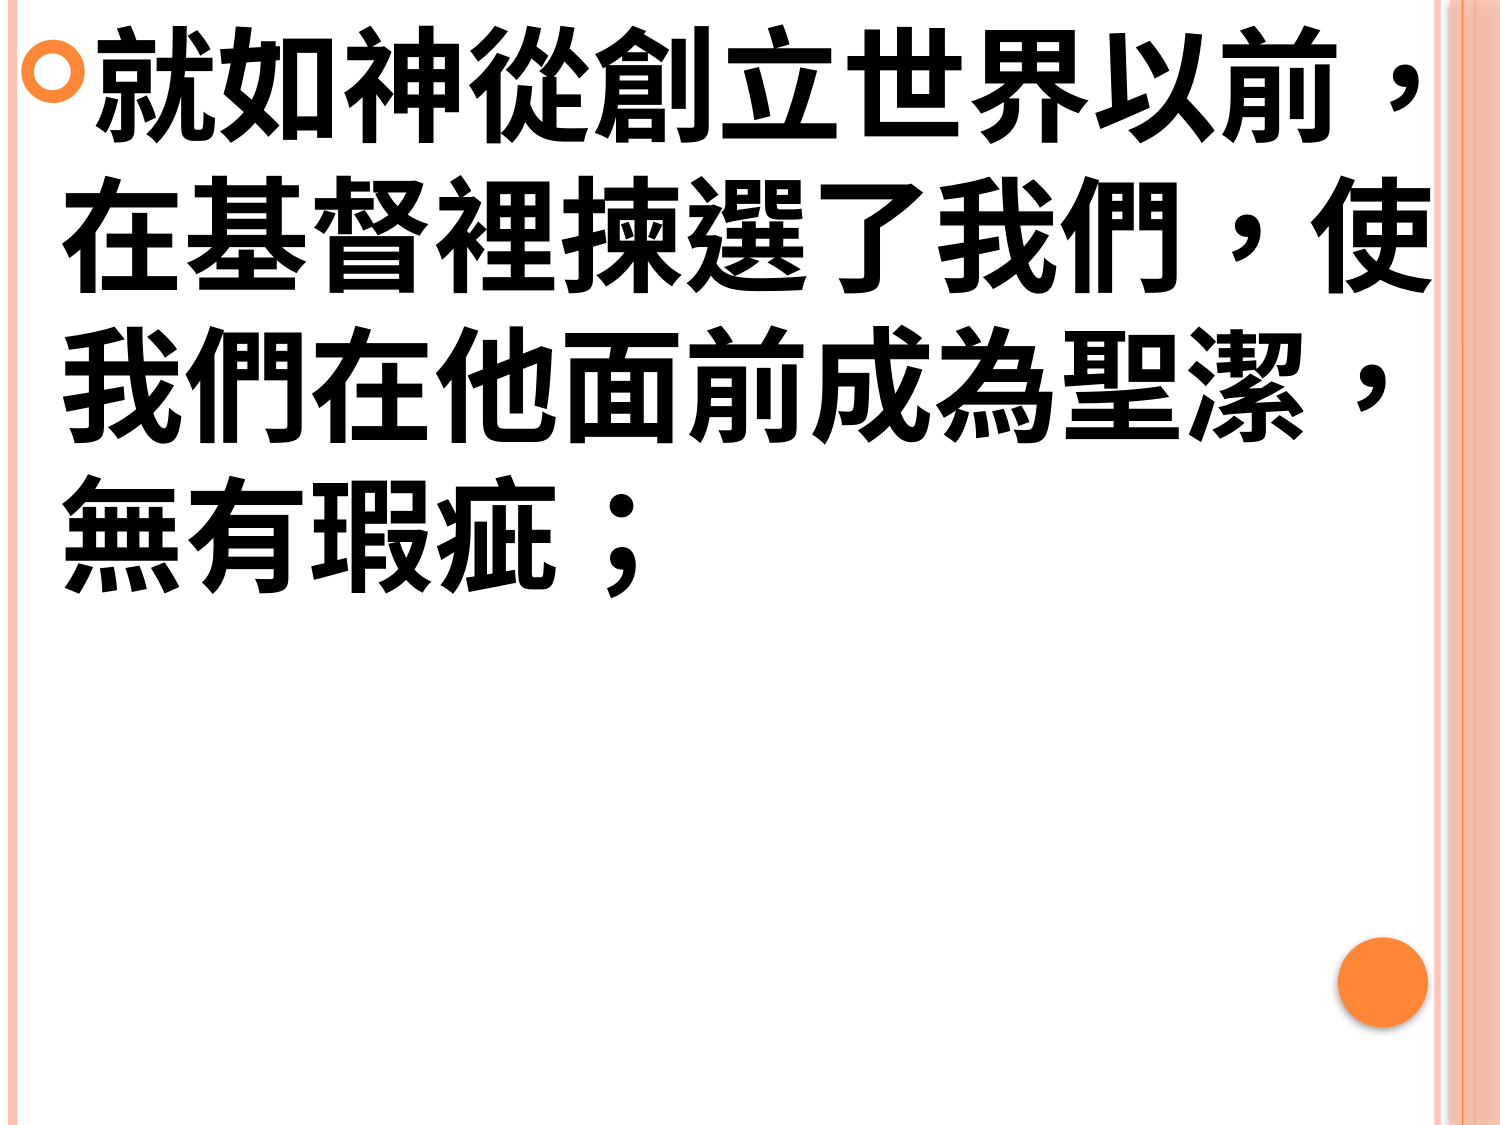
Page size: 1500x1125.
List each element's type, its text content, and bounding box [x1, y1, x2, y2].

list 就如神從創立世界以前，在基督裡揀選了我們，使我們在他面前成為聖潔，無有瑕疵； [0, 0, 1500, 1125]
